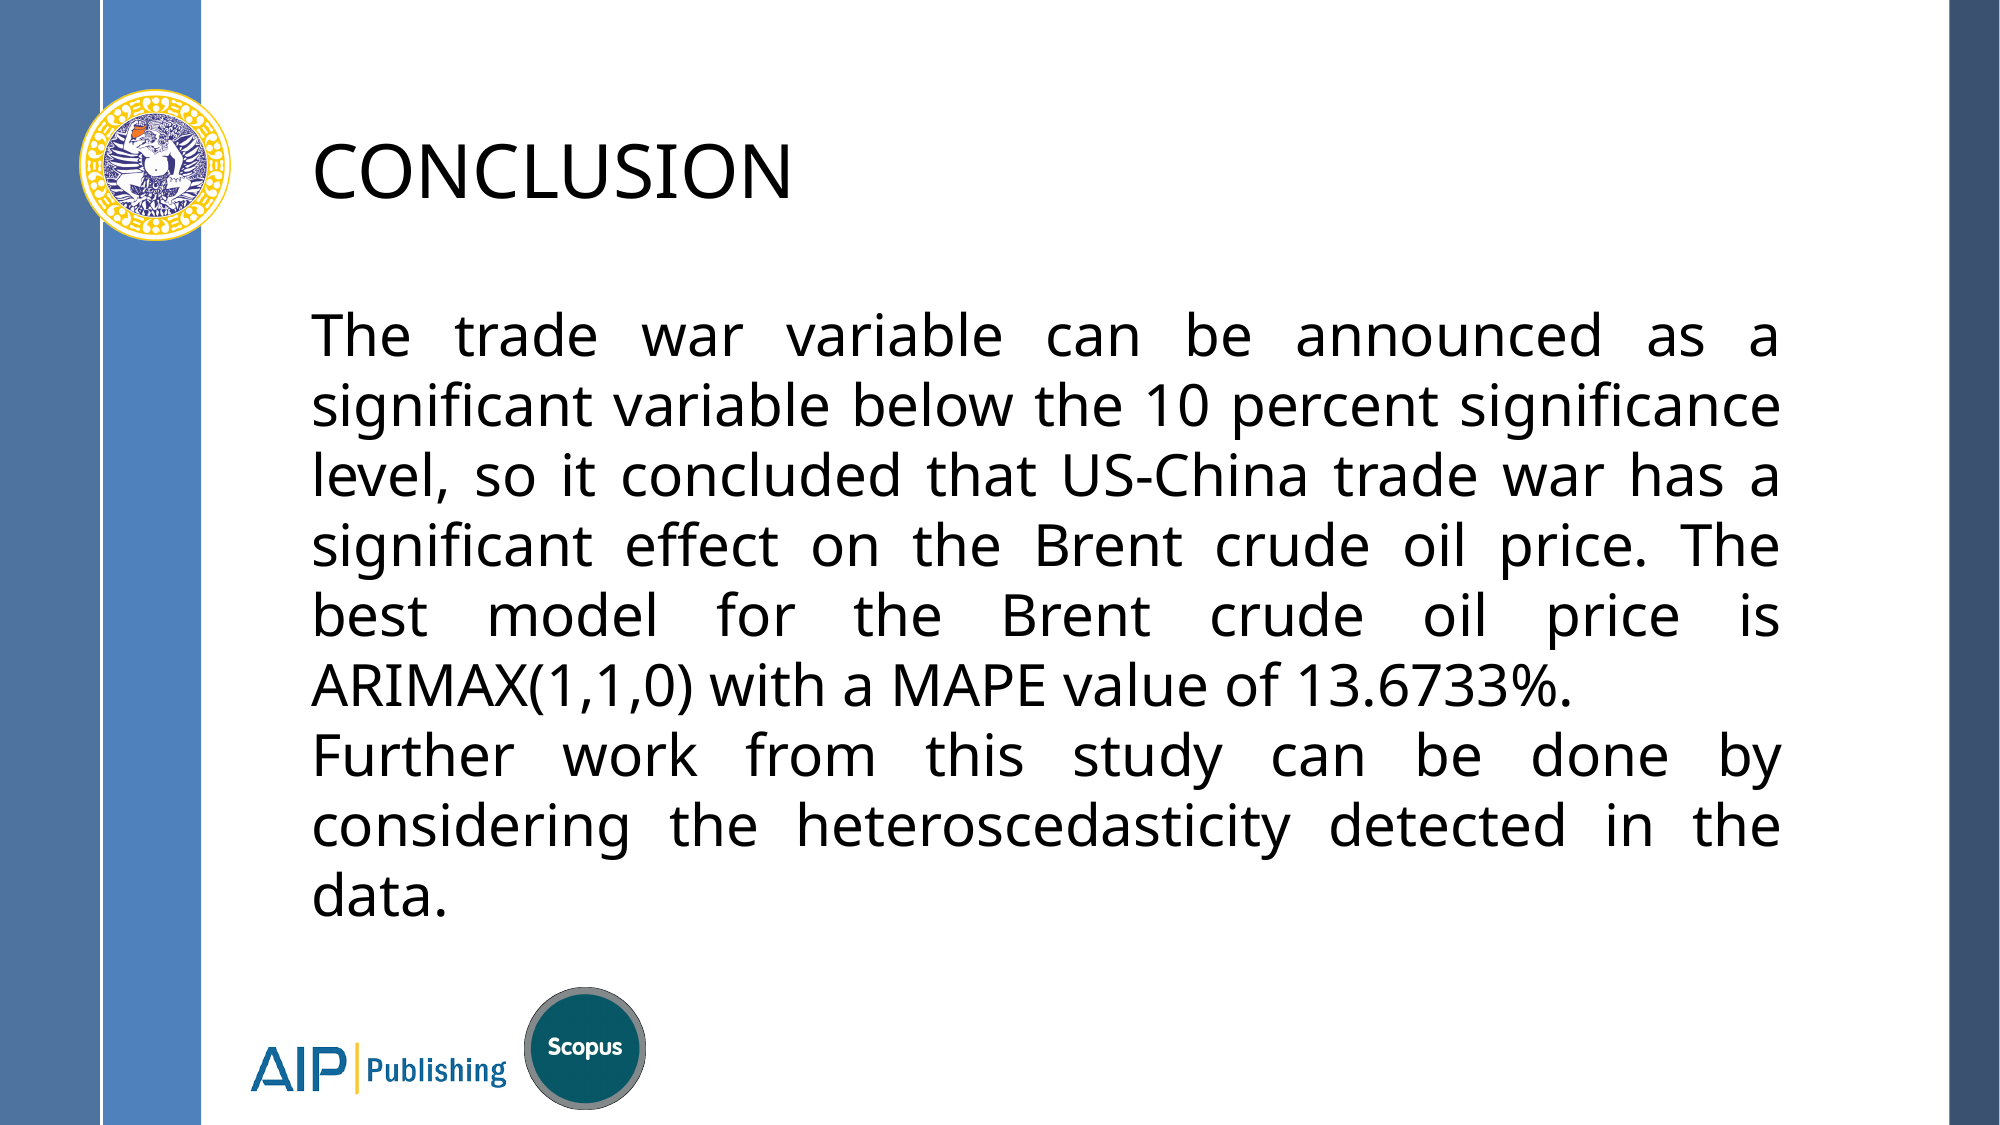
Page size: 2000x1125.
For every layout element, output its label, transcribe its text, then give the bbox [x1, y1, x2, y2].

picture [237, 987, 646, 1121]
picture [79, 89, 231, 241]
text_box The trade war variable can be announced as a significant variable below the 10 percent significance level, so it concluded that US-China trade war has a significant effect on the Brent crude oil price. The best model for the Brent crude oil price is ARIMAX(1,1,0) with a MAPE value of 13.6733%. Further work from this study can be done by considering the heteroscedasticity detected in the data. [296, 290, 1797, 936]
title CONCLUSION [296, 101, 1901, 223]
